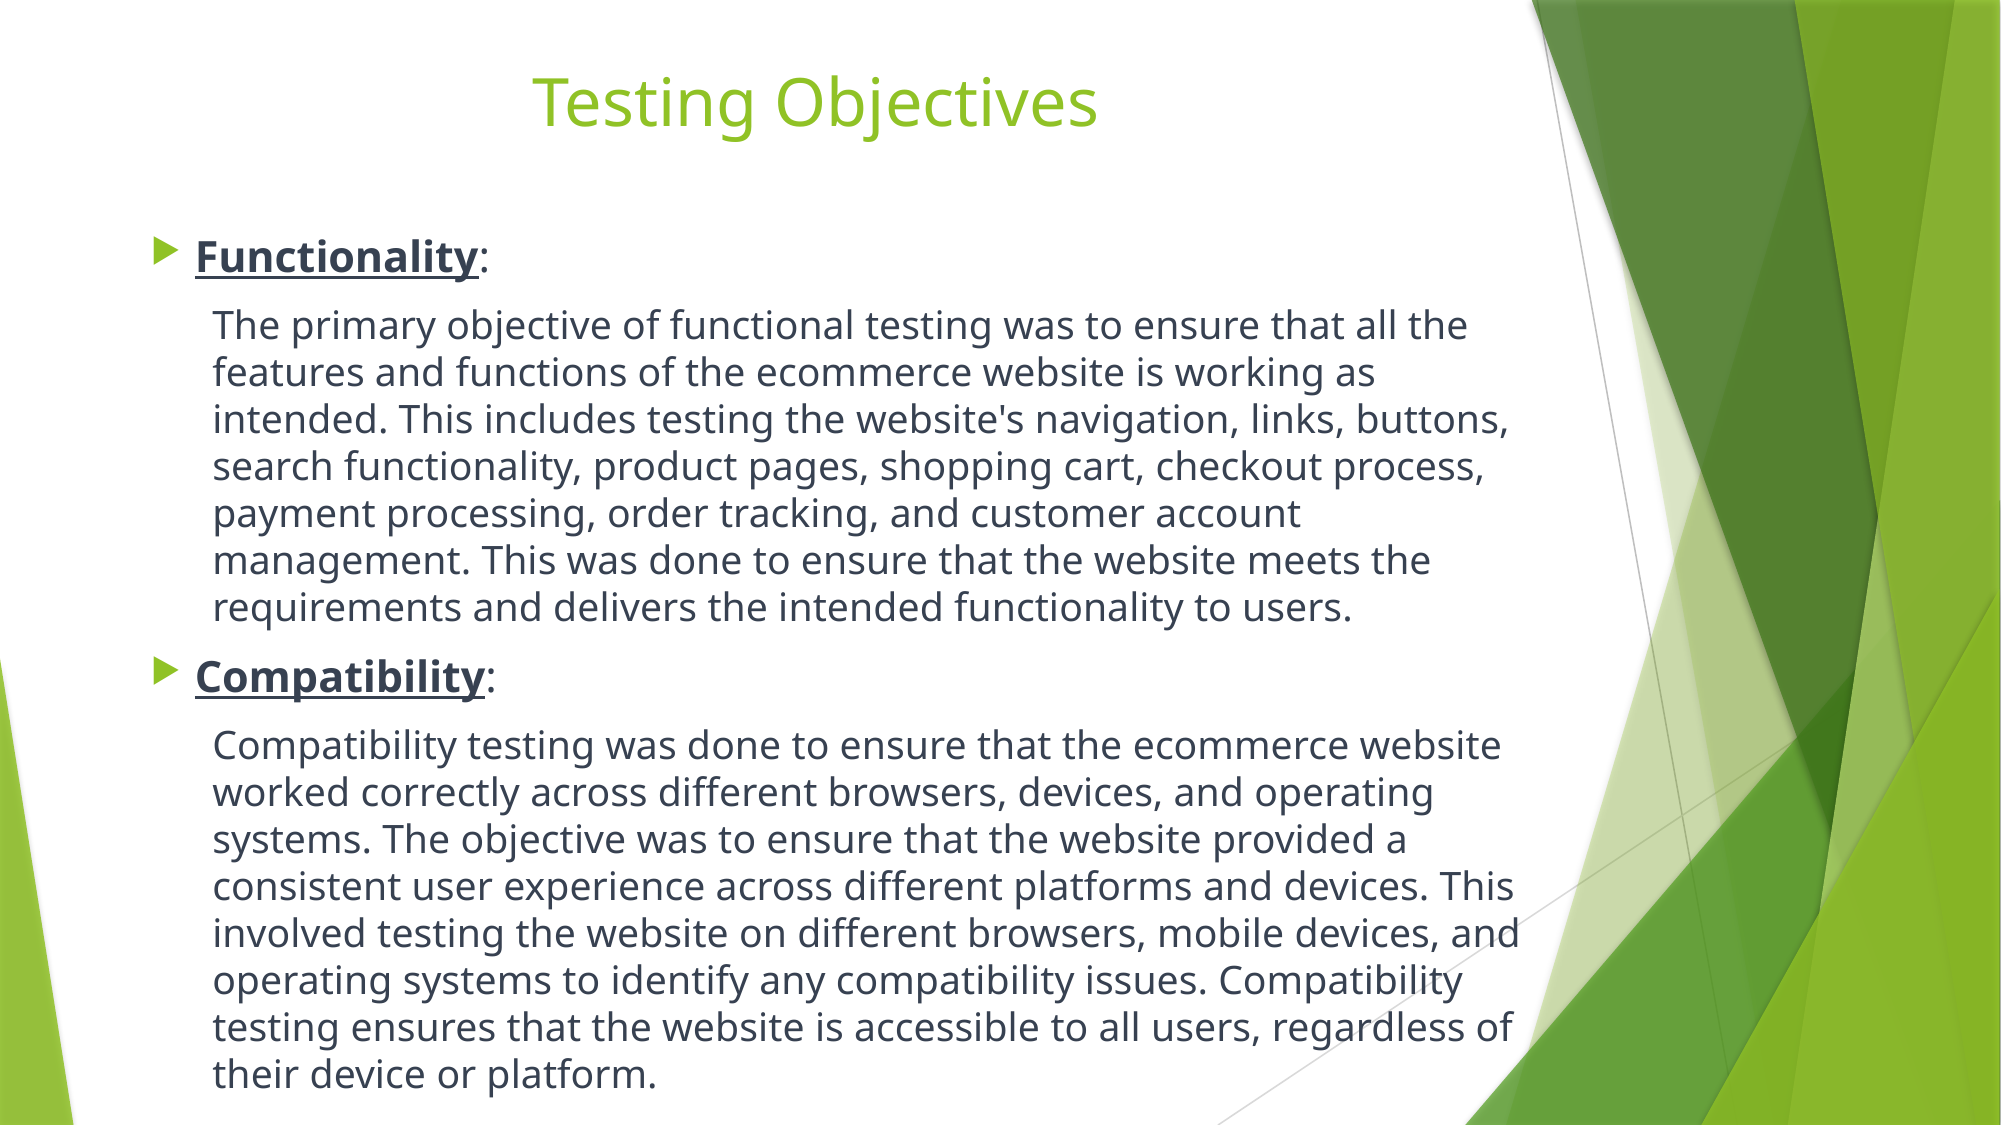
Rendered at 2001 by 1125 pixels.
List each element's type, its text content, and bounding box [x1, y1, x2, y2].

list Functionality: The primary objective of functional testing was to ensure that all the features and functions of the ecommerce website is working as intended. This includes testing the website's navigation, links, buttons, search functionality, product pages, shopping cart, checkout process, payment processing, order tracking, and customer account management. This was done to ensure that the website meets the requirements and delivers the intended functionality to users. Compatibility: Compatibility testing was done to ensure that the ecommerce website worked correctly across different browsers, devices, and operating systems. The objective was to ensure that the website provided a consistent user experience across different platforms and devices. This involved testing the website on different browsers, mobile devices, and operating systems to identify any compatibility issues. Compatibility testing ensures that the website is accessible to all users, regardless of their device or platform. [65, 221, 1568, 1115]
title Testing Objectives [111, 52, 1522, 221]
